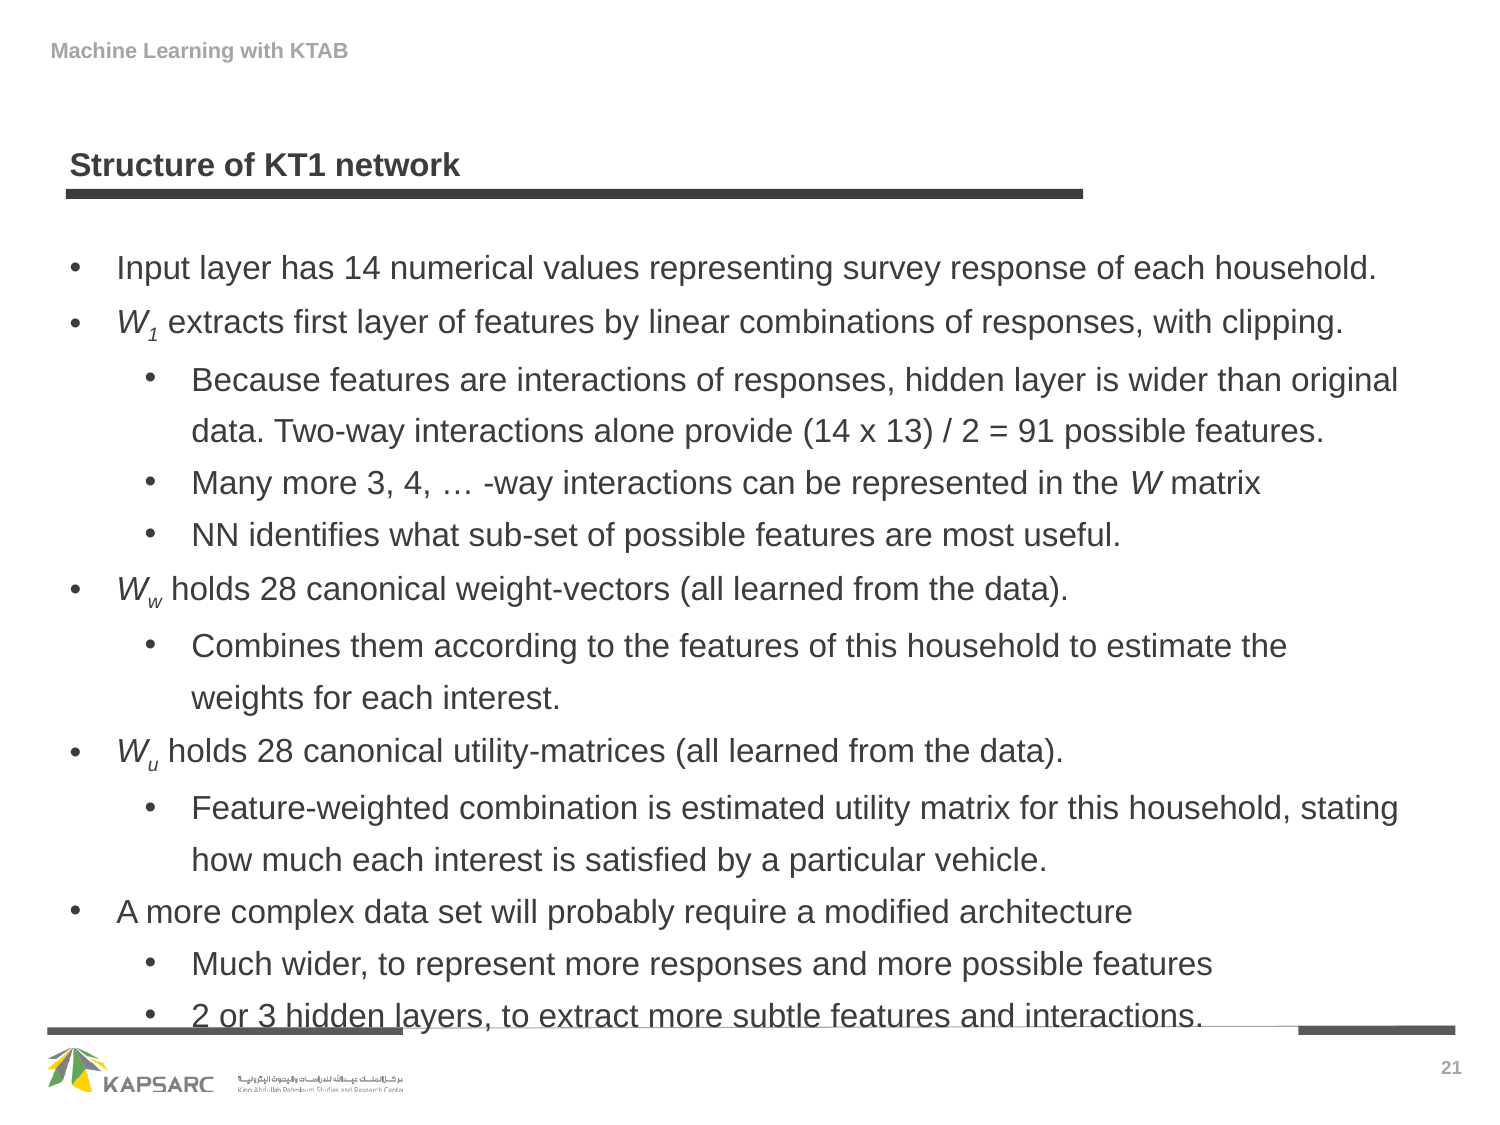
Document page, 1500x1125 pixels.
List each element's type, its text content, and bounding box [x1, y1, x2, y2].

text_box Structure of KT1 network [54, 136, 1084, 191]
text_box Input layer has 14 numerical values representing survey response of each household. W1 extracts first layer of features by linear combinations of responses, with clipping. Because features are interactions of responses, hidden layer is wider than original data. Two-way interactions alone provide (14 x 13) / 2 = 91 possible features. Many more 3, 4, … -way interactions can be represented in the W matrix NN identifies what sub-set of possible features are most useful. Ww holds 28 canonical weight-vectors (all learned from the data). Combines them according to the features of this household to estimate the weights for each interest. Wu holds 28 canonical utility-matrices (all learned from the data). Feature-weighted combination is estimated utility matrix for this household, stating how much each interest is satisfied by a particular vehicle. A more complex data set will probably require a modified architecture Much wider, to represent more responses and more possible features 2 or 3 hidden layers, to extract more subtle features and interactions. [54, 227, 1419, 1042]
text_box [65, 188, 1084, 200]
